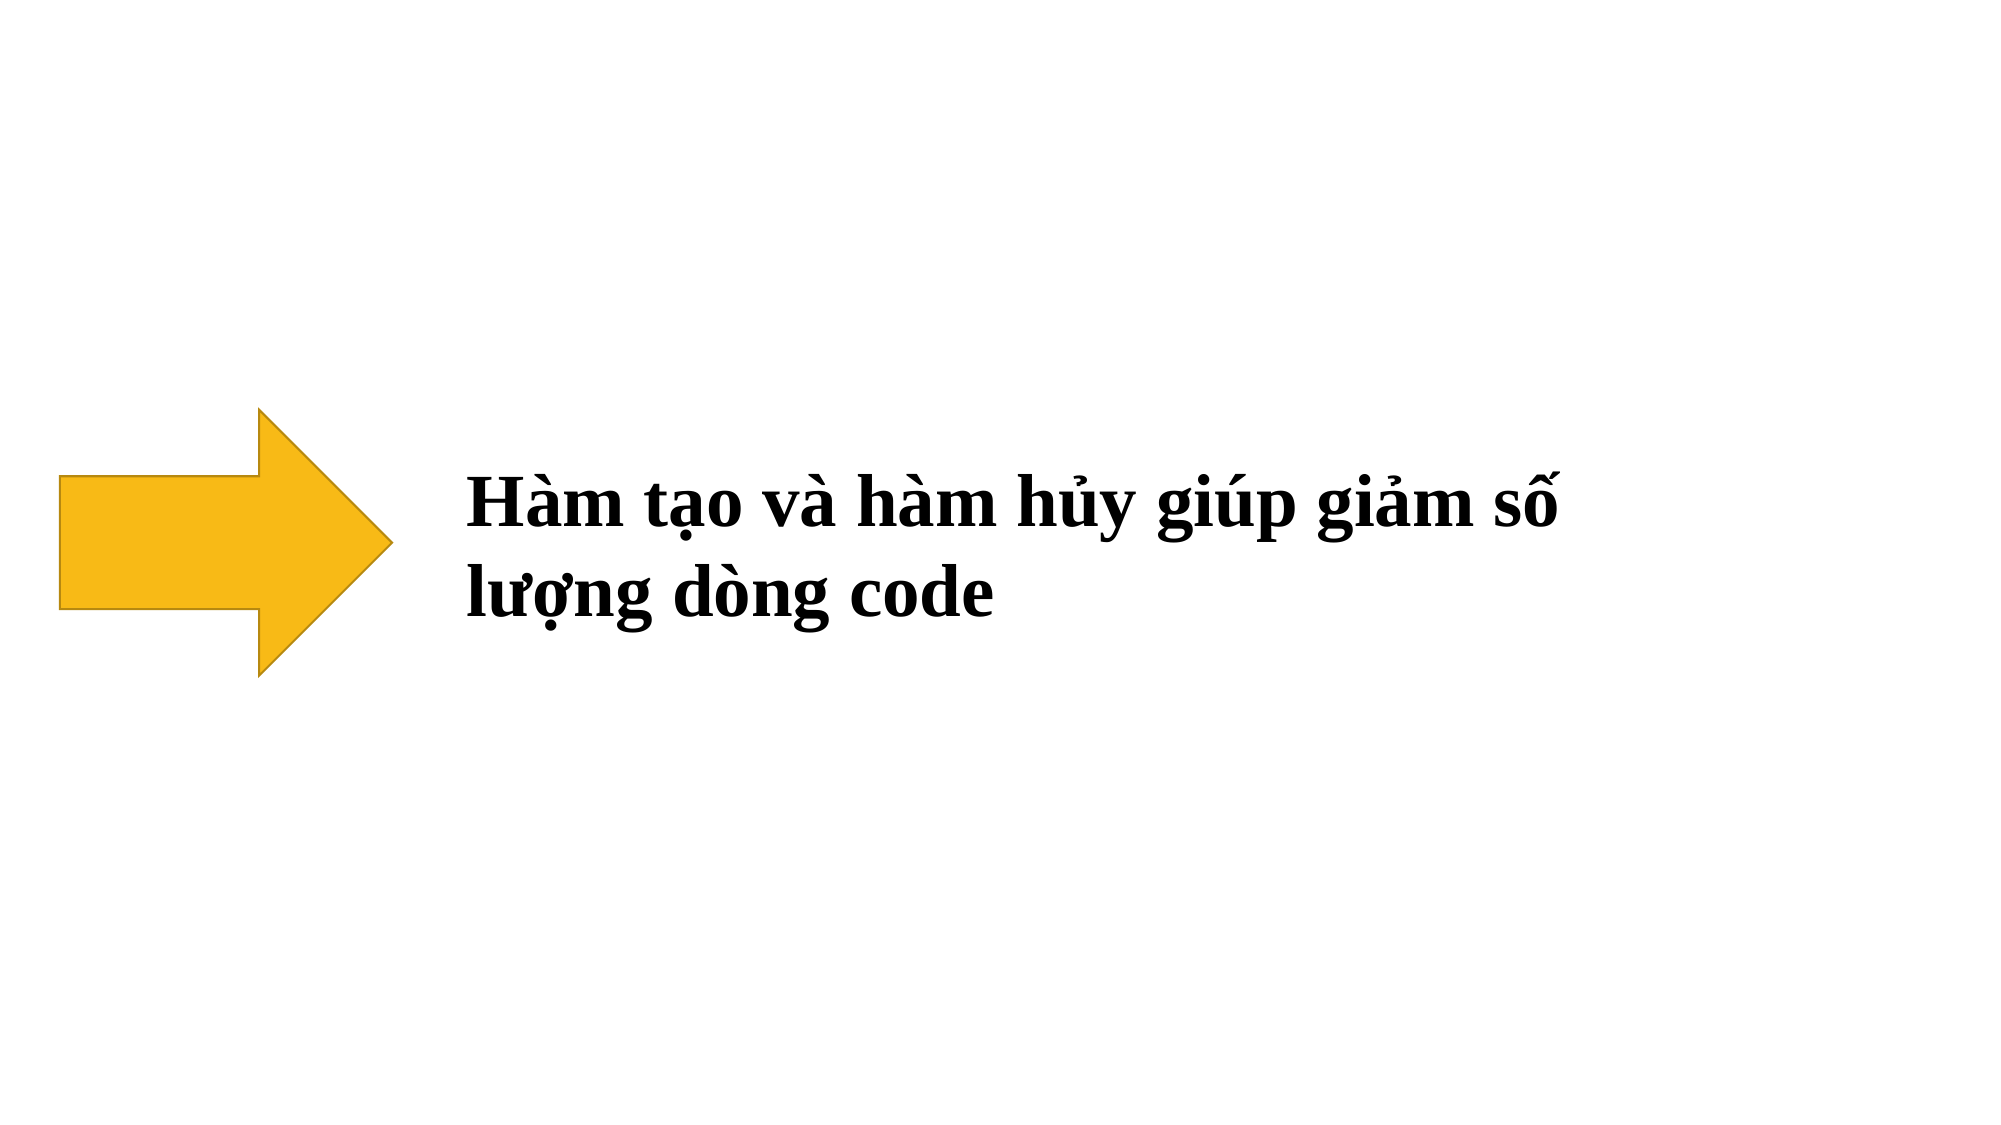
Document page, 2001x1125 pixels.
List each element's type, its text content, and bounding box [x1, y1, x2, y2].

text_box [58, 407, 394, 679]
text_box Hàm tạo và hàm hủy giúp giảm số lượng dòng code [452, 444, 1755, 639]
